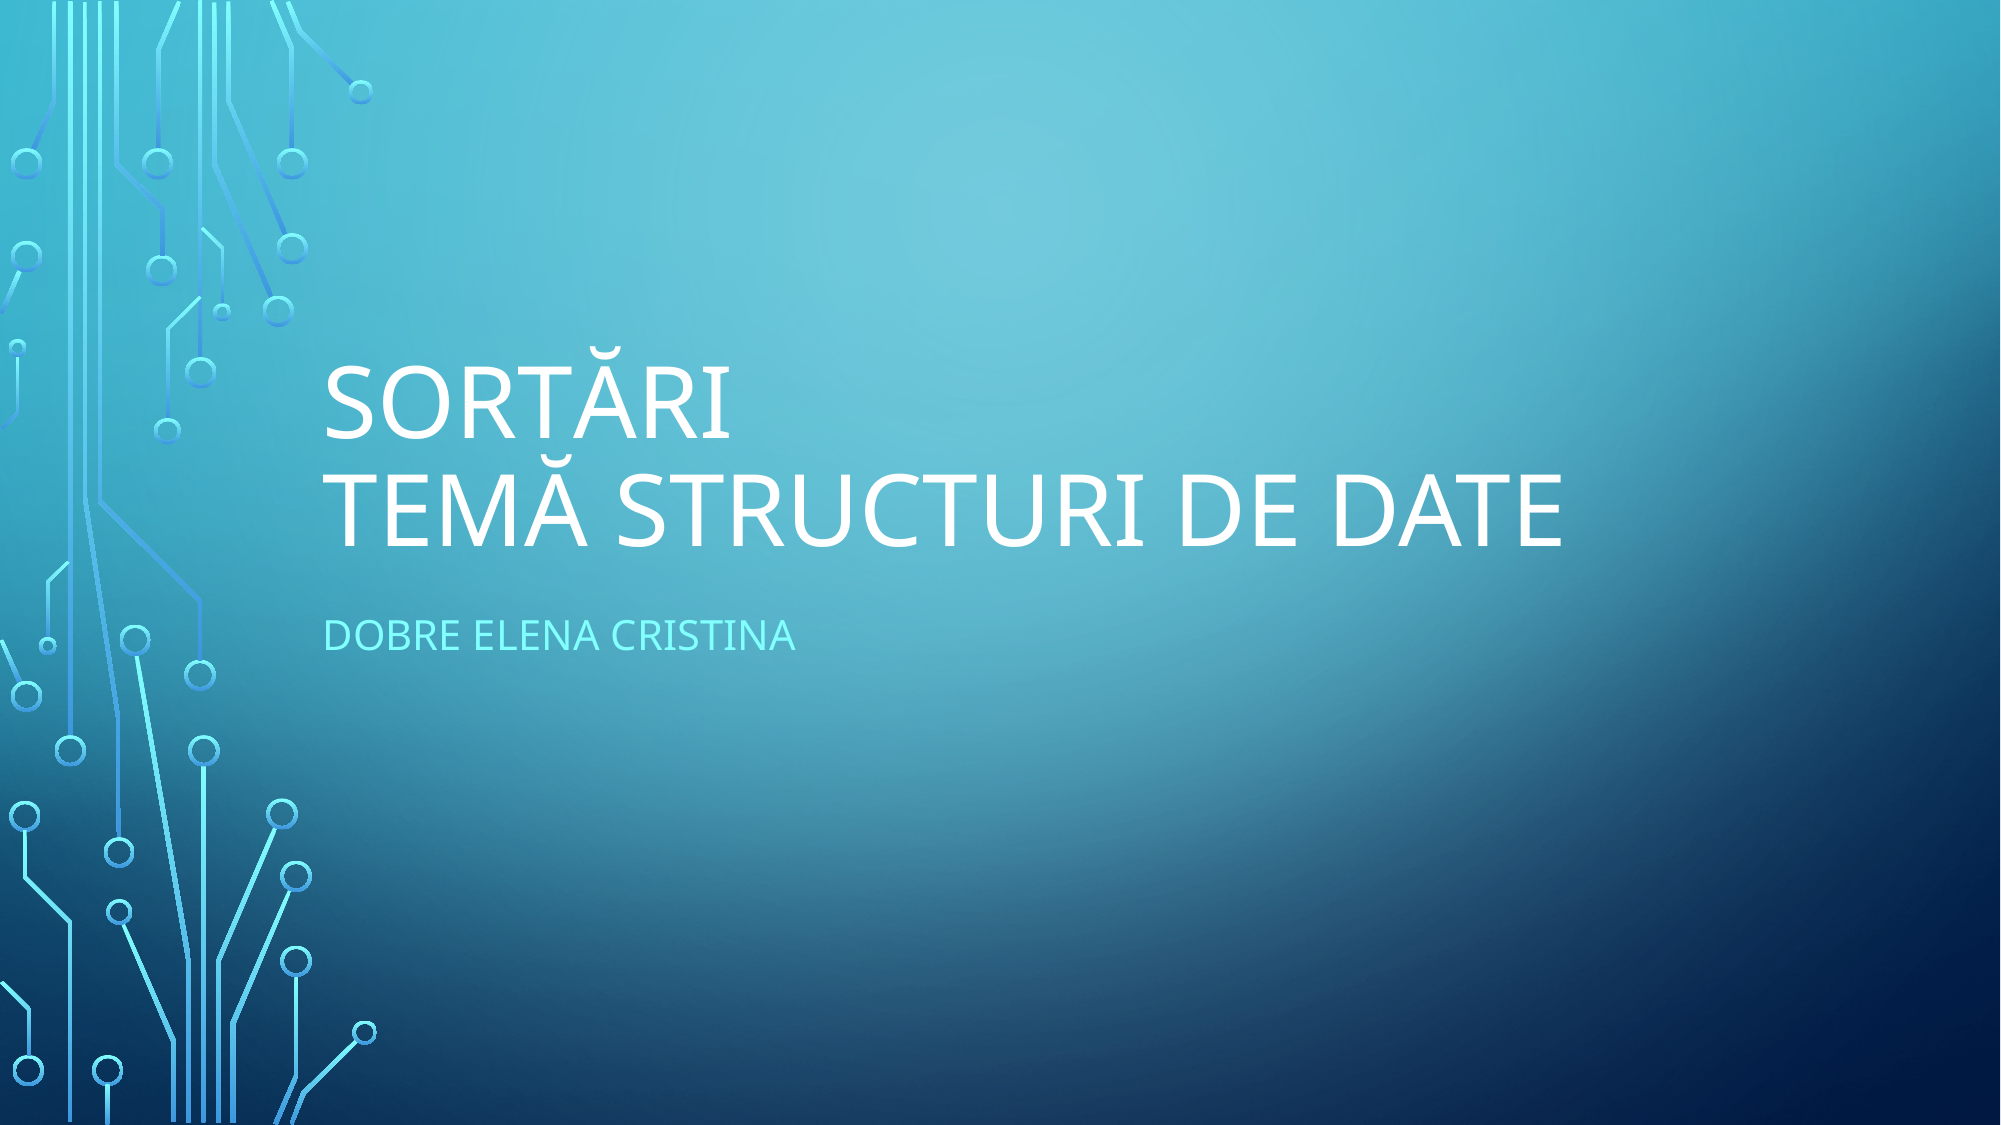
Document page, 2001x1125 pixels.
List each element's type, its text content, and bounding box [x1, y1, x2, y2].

subtitle DOBRE ELENA CRISTINA [307, 590, 1750, 863]
title Sortări temă structuri de date [307, 184, 1750, 576]
